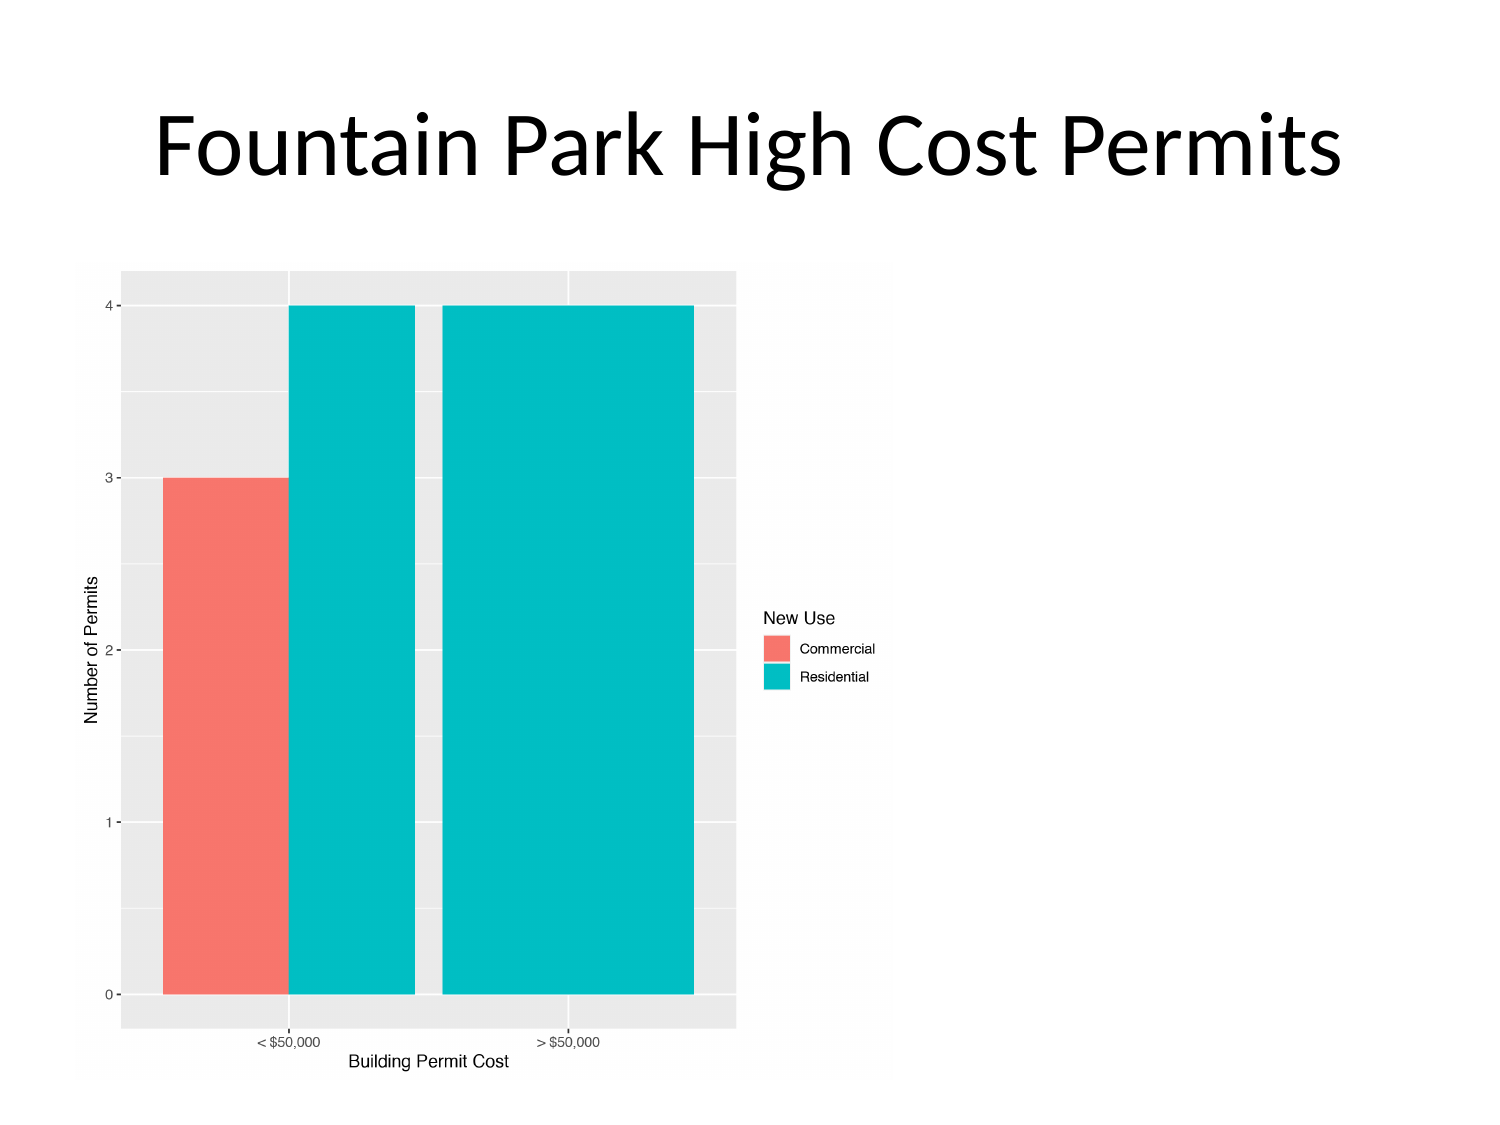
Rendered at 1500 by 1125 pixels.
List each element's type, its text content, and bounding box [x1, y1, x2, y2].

title Fountain Park High Cost Permits [75, 45, 1425, 233]
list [74, 262, 893, 1081]
